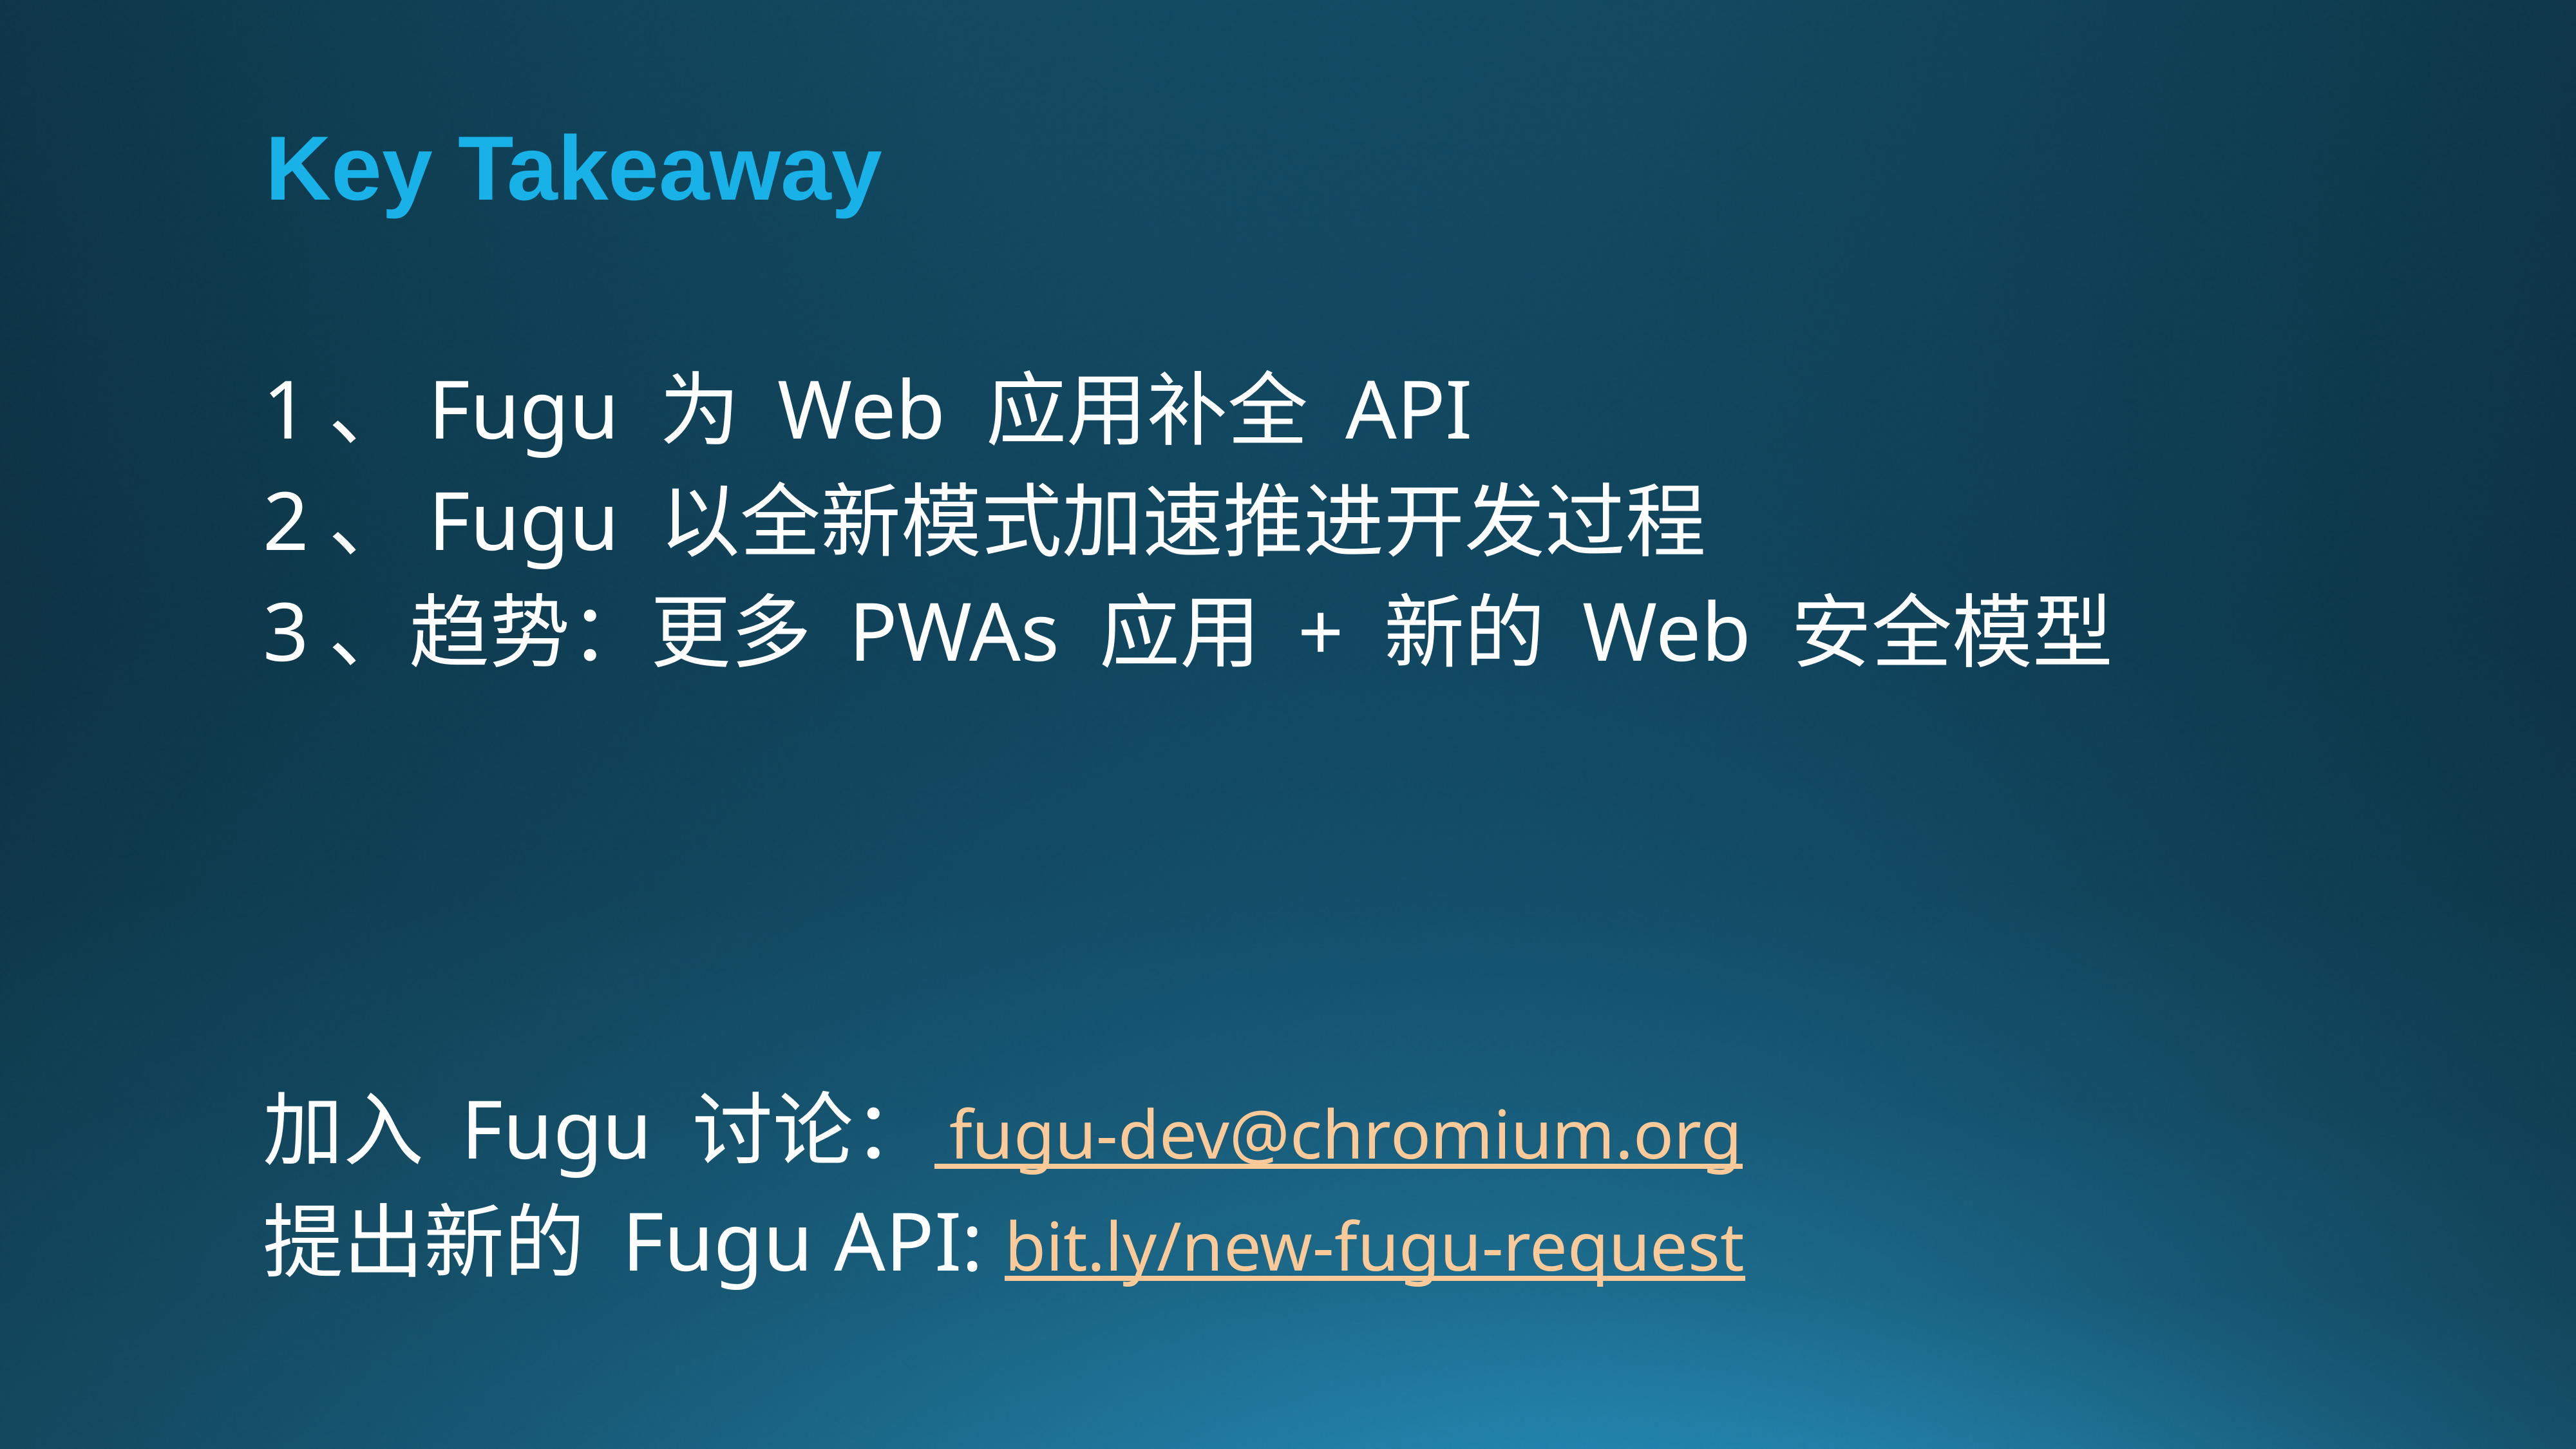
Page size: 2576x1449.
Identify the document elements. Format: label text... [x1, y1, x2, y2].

picture [0, 0, 2576, 1449]
list 1、Fugu 为 Web 应用补全 API 2、Fugu 以全新模式加速推进开发过程 3、趋势：更多 PWAs 应用 + 新的 Web 安全模型 加入 Fugu 讨论： fugu-dev@chromium.org 提出新的 Fugu API: bit.ly/new-fugu-request [258, 339, 2318, 1327]
title Key Takeaway [260, 103, 2316, 242]
